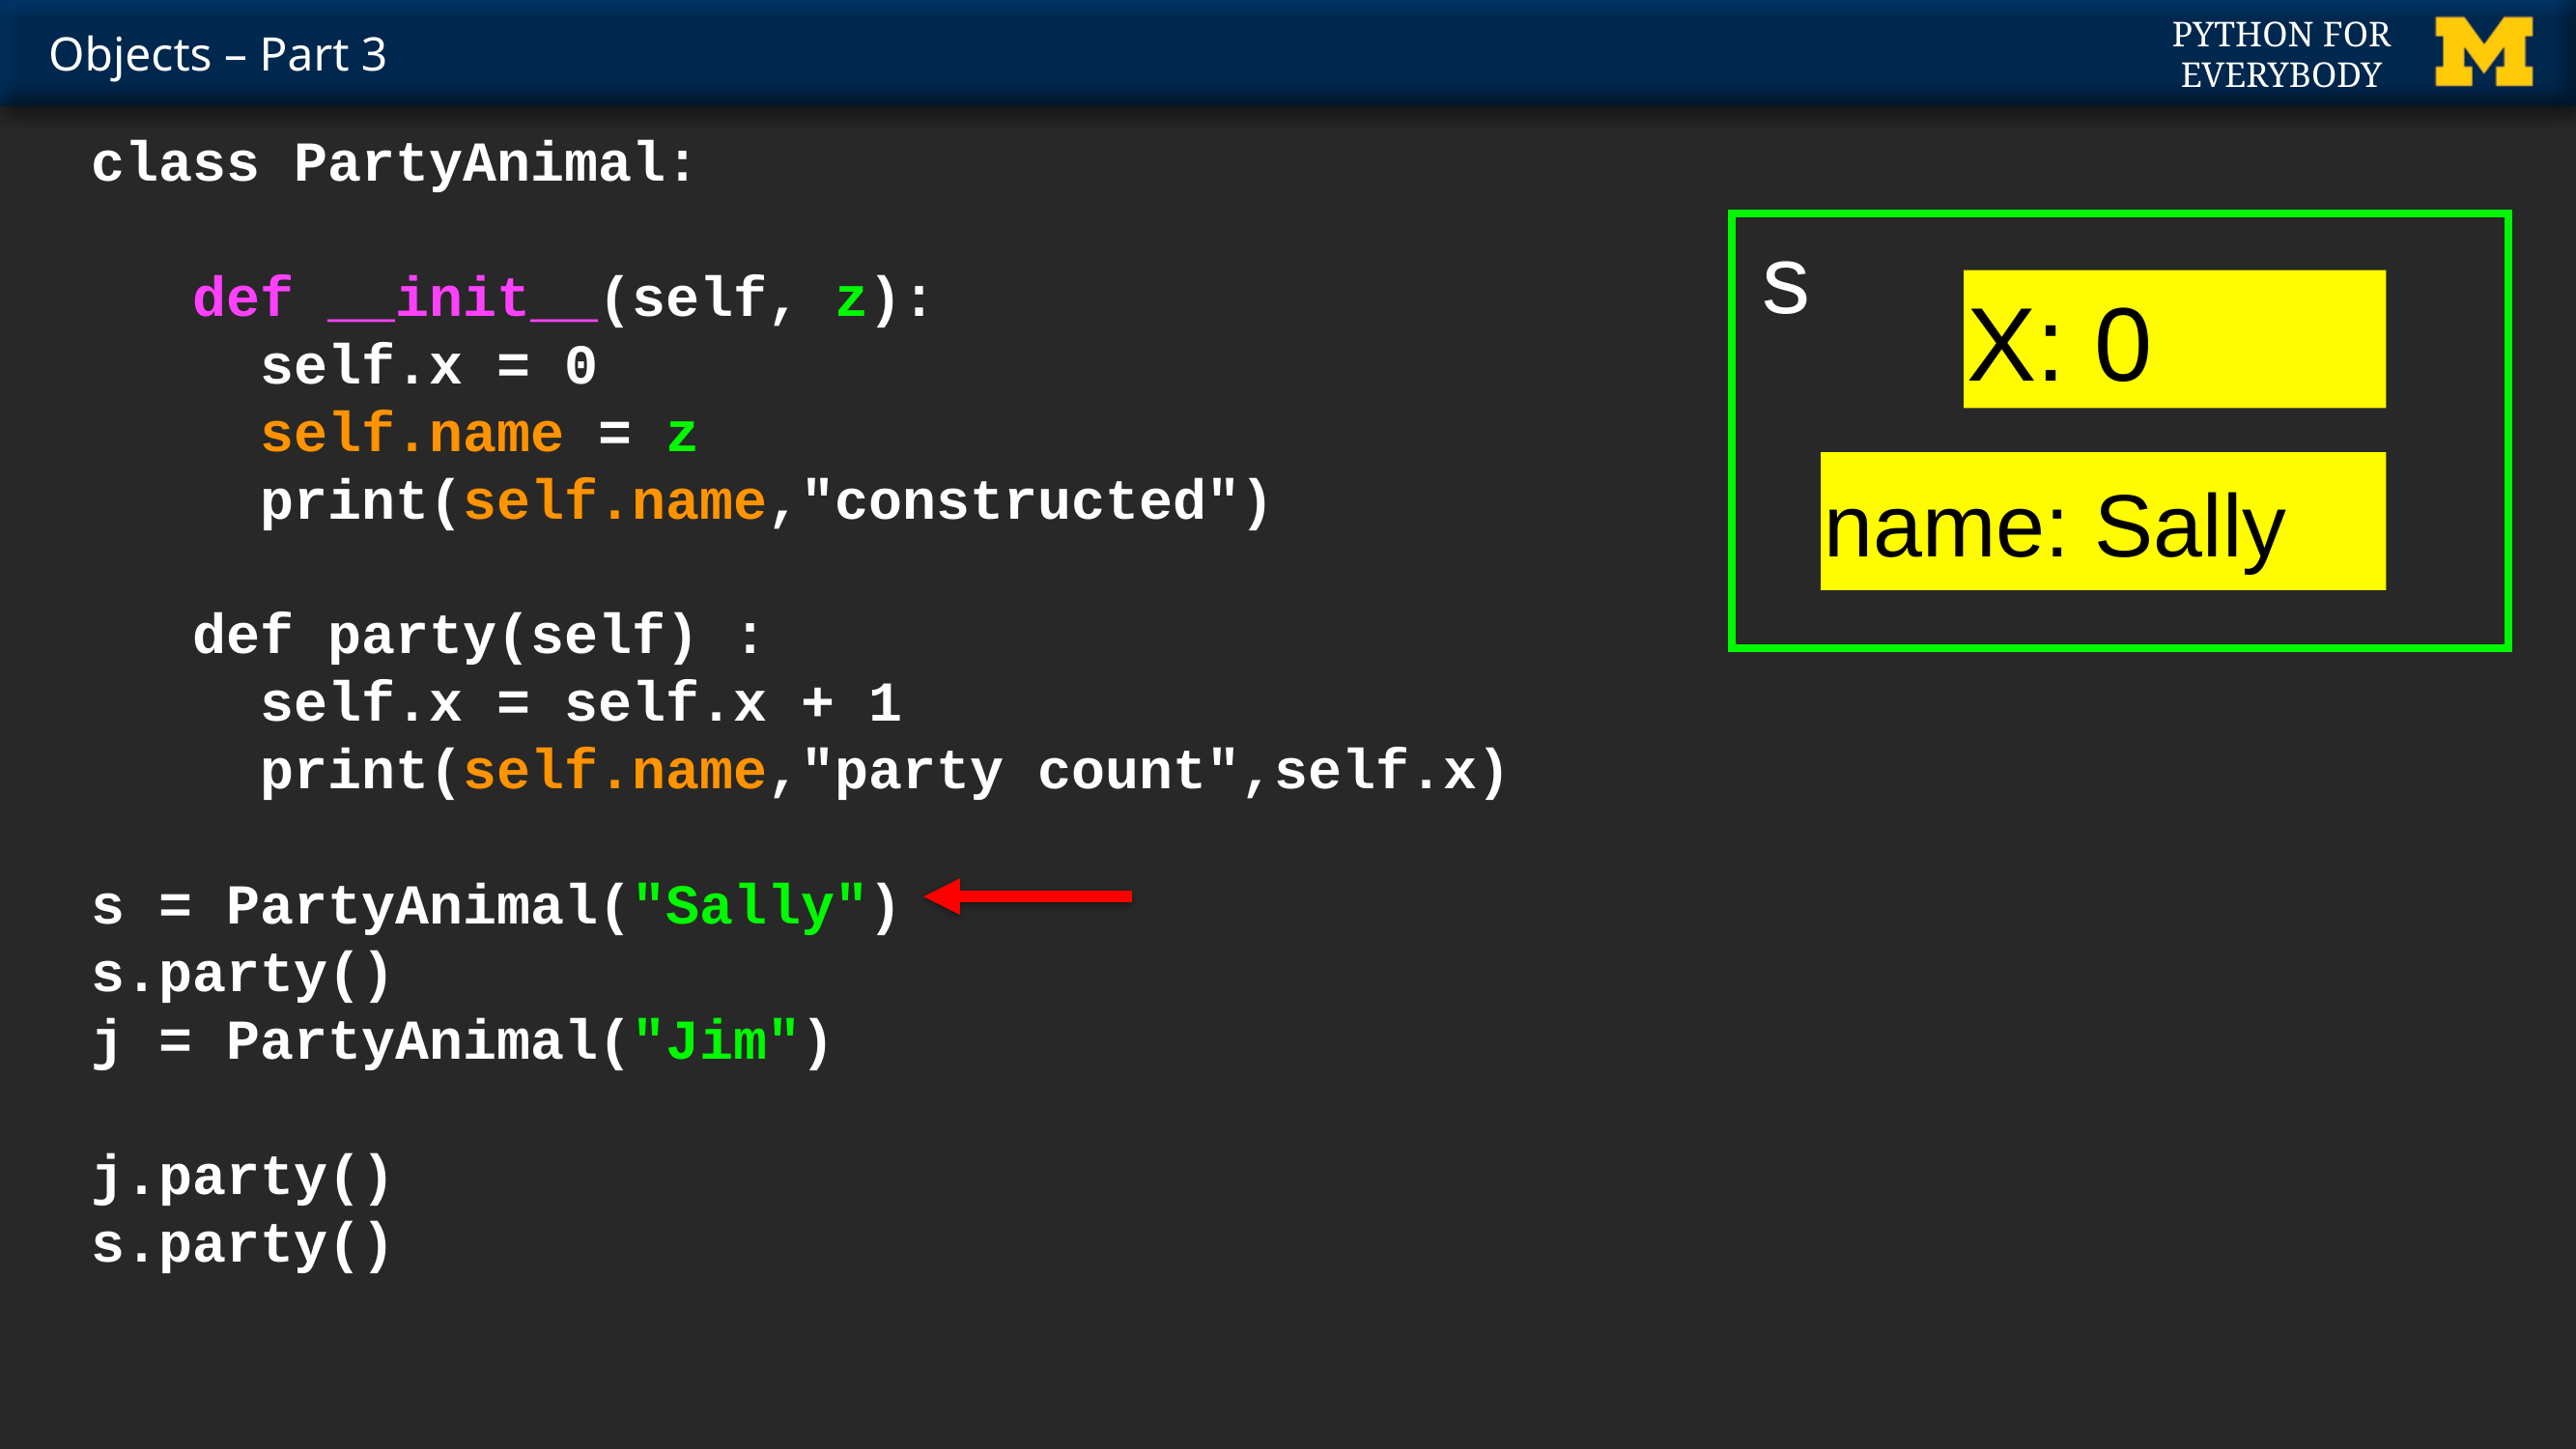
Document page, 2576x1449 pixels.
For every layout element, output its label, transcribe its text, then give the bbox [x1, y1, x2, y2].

text_box class PartyAnimal: def __init__(self, z): self.x = 0 self.name = z print(self.name,"constructed") def party(self) : self.x = self.x + 1 print(self.name,"party count",self.x) s = PartyAnimal("Sally") s.party() j = PartyAnimal("Jim") j.party() s.party() [85, 47, 1673, 1350]
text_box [1731, 213, 2509, 649]
picture [0, 0, 2576, 1449]
